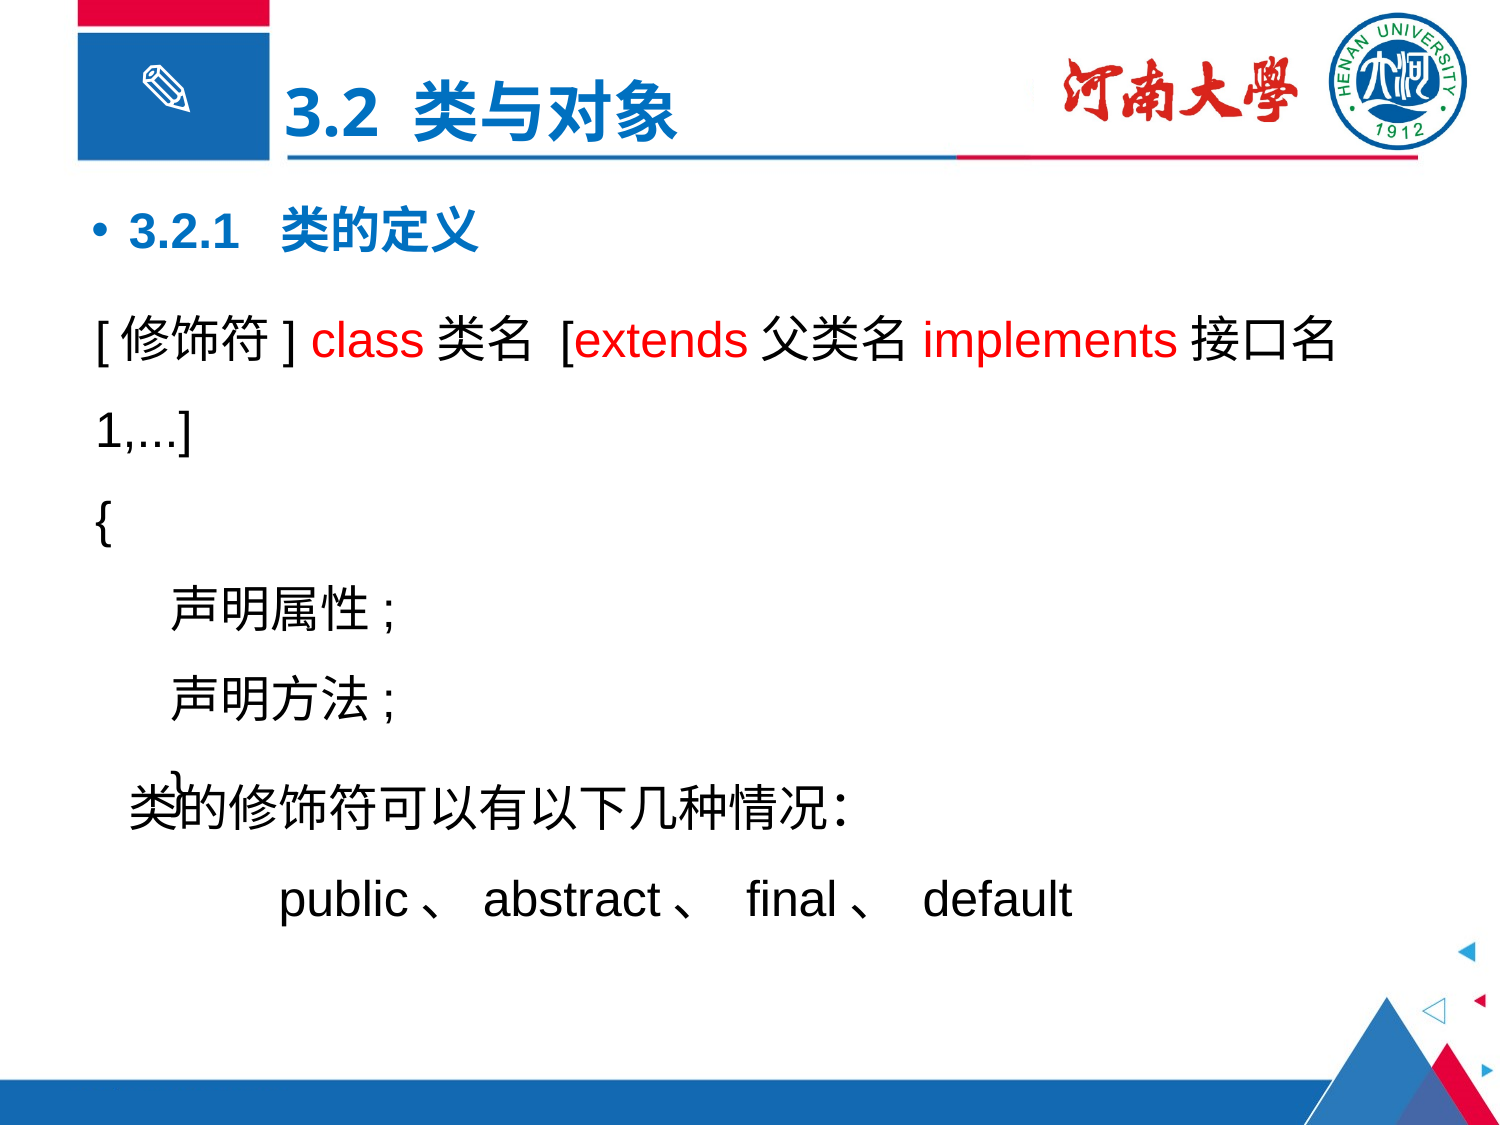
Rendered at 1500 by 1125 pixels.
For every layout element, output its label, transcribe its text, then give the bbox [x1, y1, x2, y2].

picture [0, 0, 1500, 1125]
text_box 3.2 类与对象 [269, 63, 1081, 156]
text_box 3.2.1 类的定义 [76, 191, 495, 267]
text_box [修饰符] class类名 [extends父类名implements接口名1,...] { 声明属性; 声明方法; } [80, 270, 1442, 825]
text_box 类的修饰符可以有以下几种情况： public、abstract、 final、 default [113, 739, 1321, 935]
